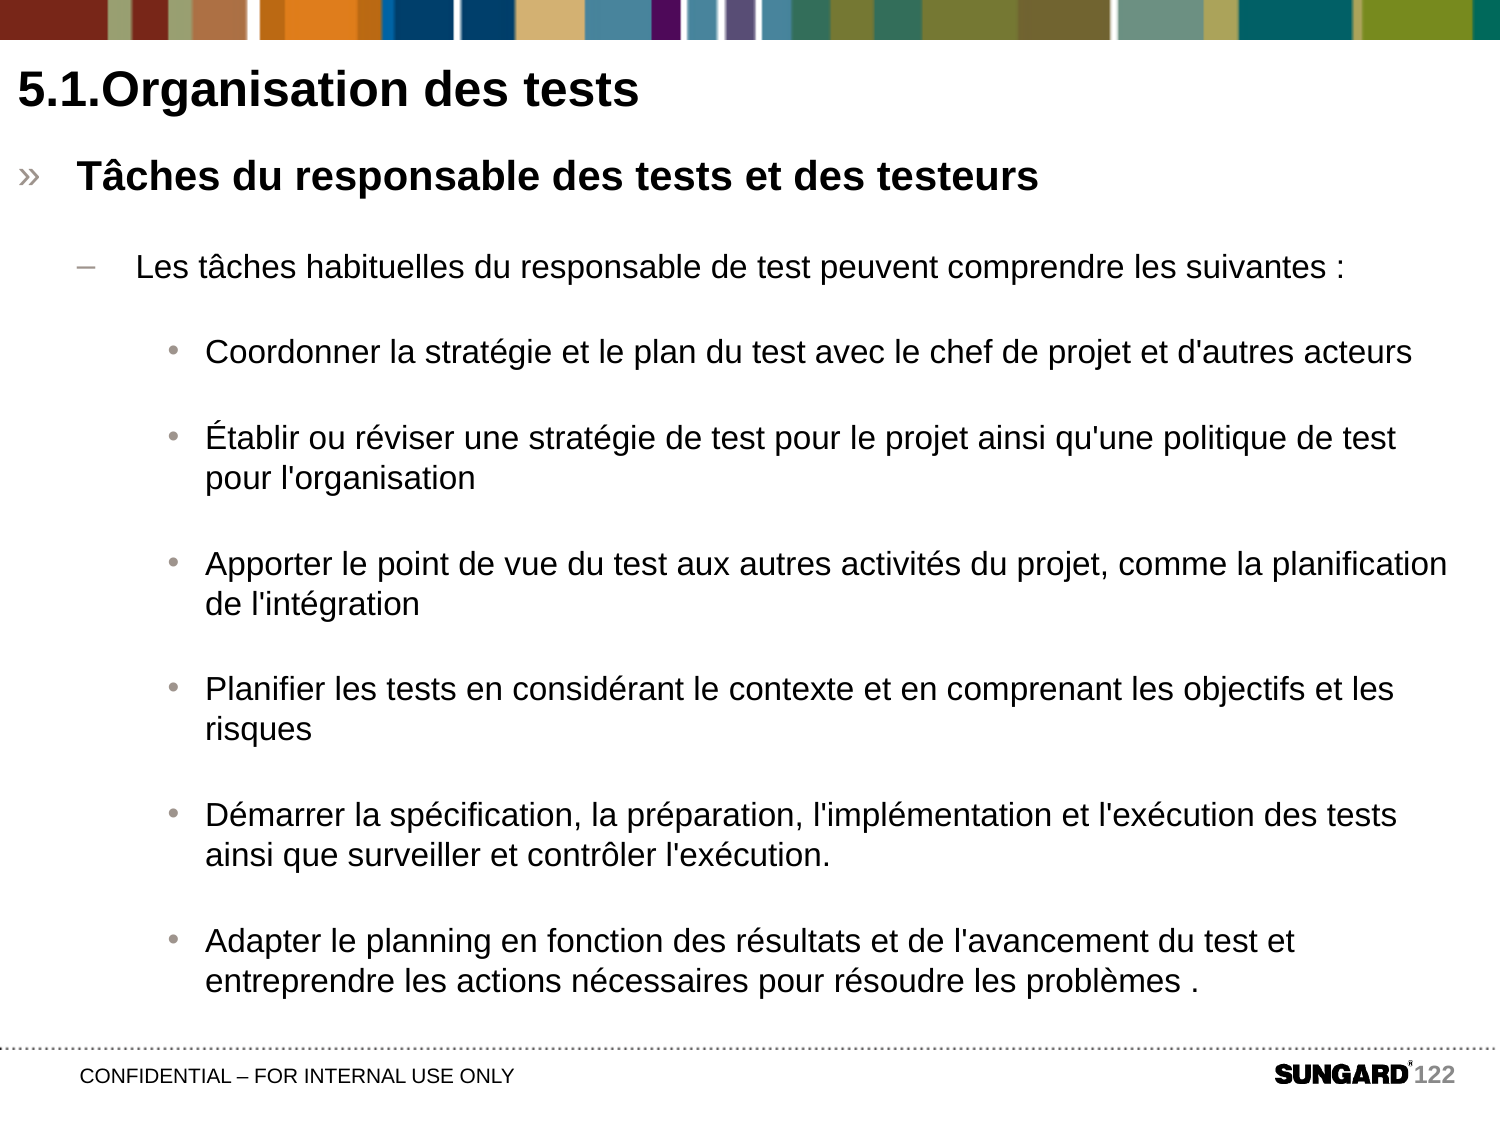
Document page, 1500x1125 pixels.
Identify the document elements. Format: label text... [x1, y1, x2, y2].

picture [1275, 1060, 1396, 1084]
picture [0, 1043, 1500, 1050]
list Tâches du responsable des tests et des testeurs Les tâches habituelles du responsable de test peuvent comprendre les suivantes : Coordonner la stratégie et le plan du test avec le chef de projet et d'autres acteurs Établir ou réviser une stratégie de test pour le projet ainsi qu'une politique de test pour l'organisation Apporter le point de vue du test aux autres activités du projet, comme la planification de l'intégration Planifier les tests en considérant le contexte et en comprenant les objectifs et les risques Démarrer la spécification, la préparation, l'implémentation et l'exécution des tests ainsi que surveiller et contrôler l'exécution. Adapter le planning en fonction des résultats et de l'avancement du test et entreprendre les actions nécessaires pour résoudre les problèmes . [17, 148, 1471, 1036]
title 5.1.Organisation des tests [17, 55, 1456, 146]
picture [0, 0, 1500, 40]
text_box 122 [1396, 1058, 1456, 1088]
